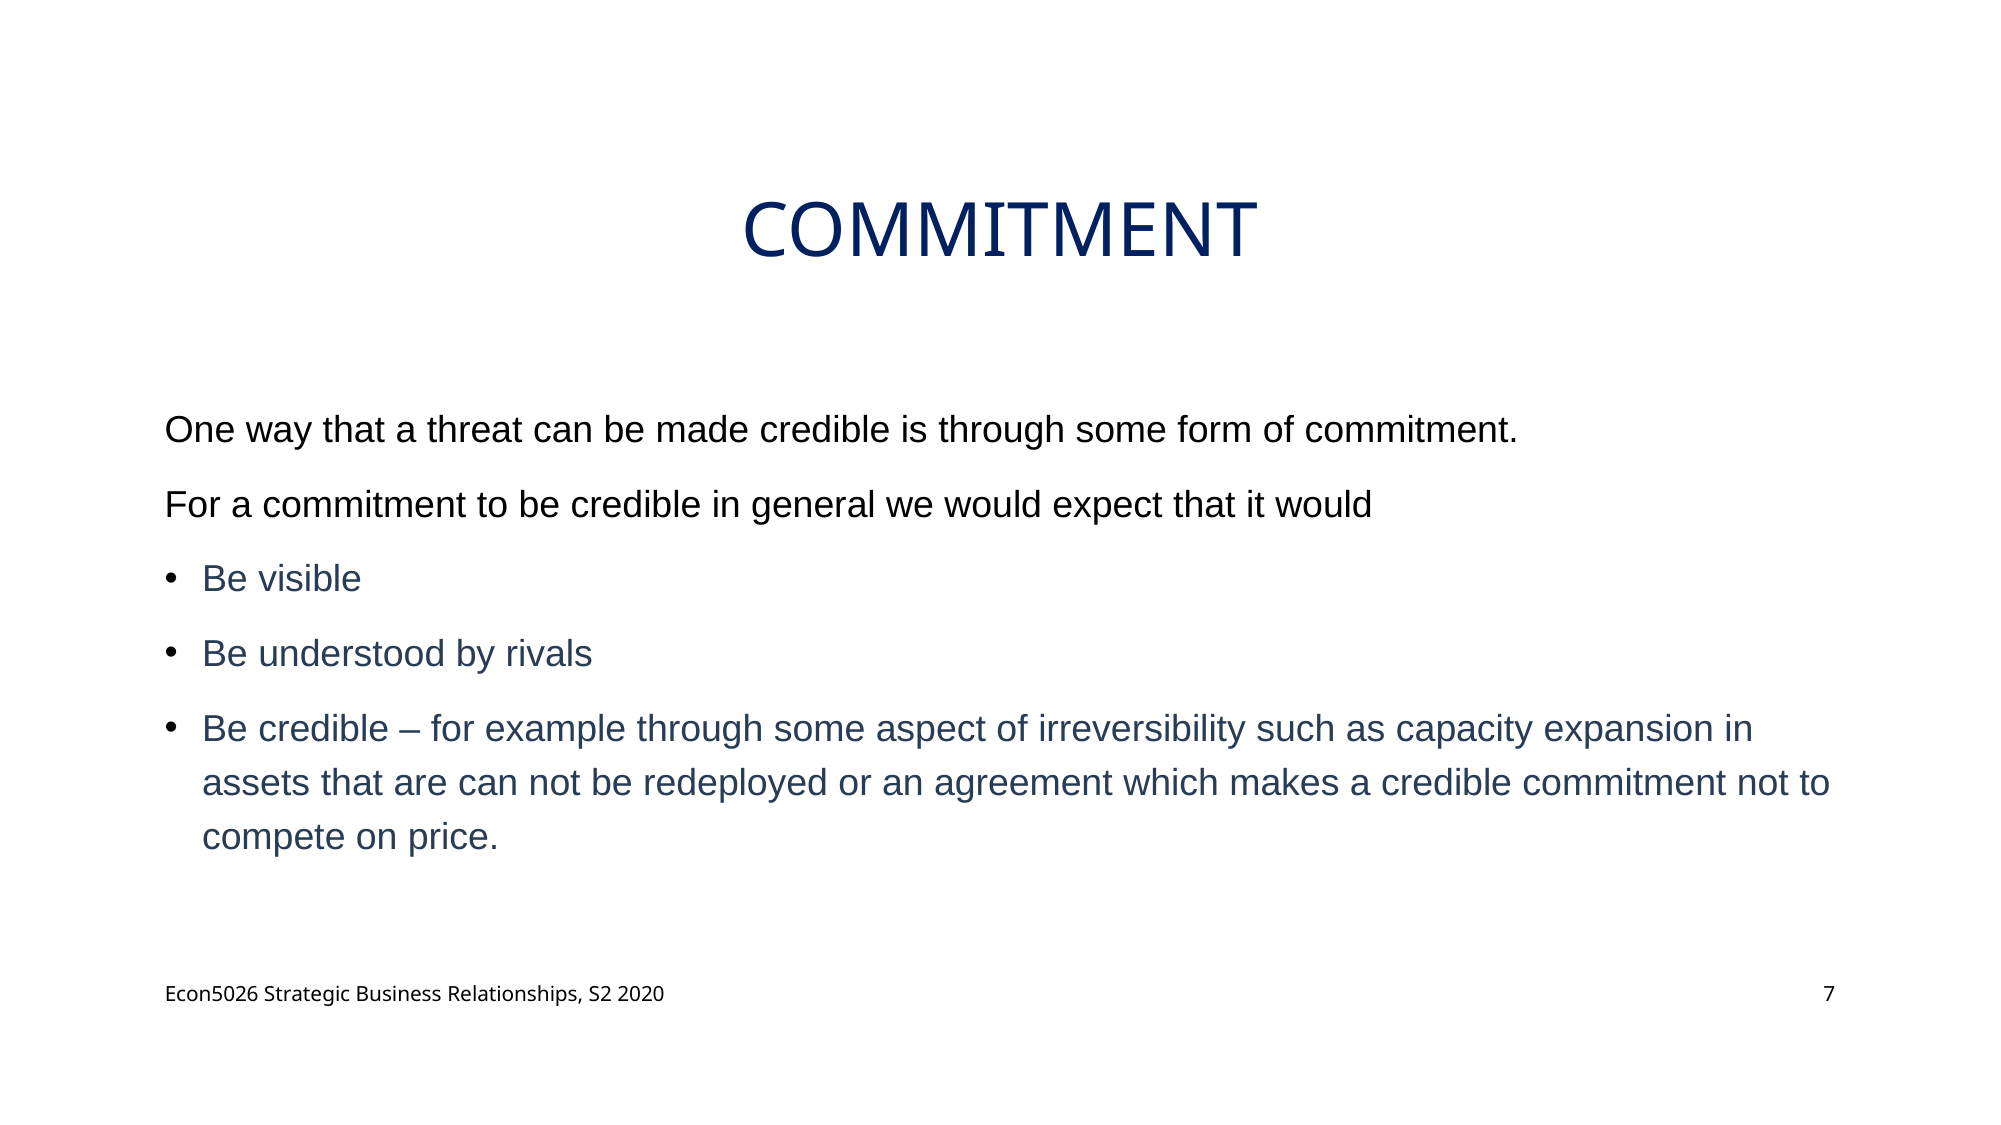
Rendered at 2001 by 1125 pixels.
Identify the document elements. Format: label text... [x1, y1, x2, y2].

slide_number 7 [1724, 965, 1851, 1025]
footer Econ5026 Strategic Business Relationships, S2 2020 [149, 965, 1245, 1025]
title Commitment [149, 101, 1851, 364]
list One way that a threat can be made credible is through some form of commitment. For a commitment to be credible in general we would expect that it would Be visible Be understood by rivals Be credible – for example through some aspect of irreversibility such as capacity expansion in assets that are can not be redeployed or an agreement which makes a credible commitment not to compete on price. [149, 388, 1850, 950]
